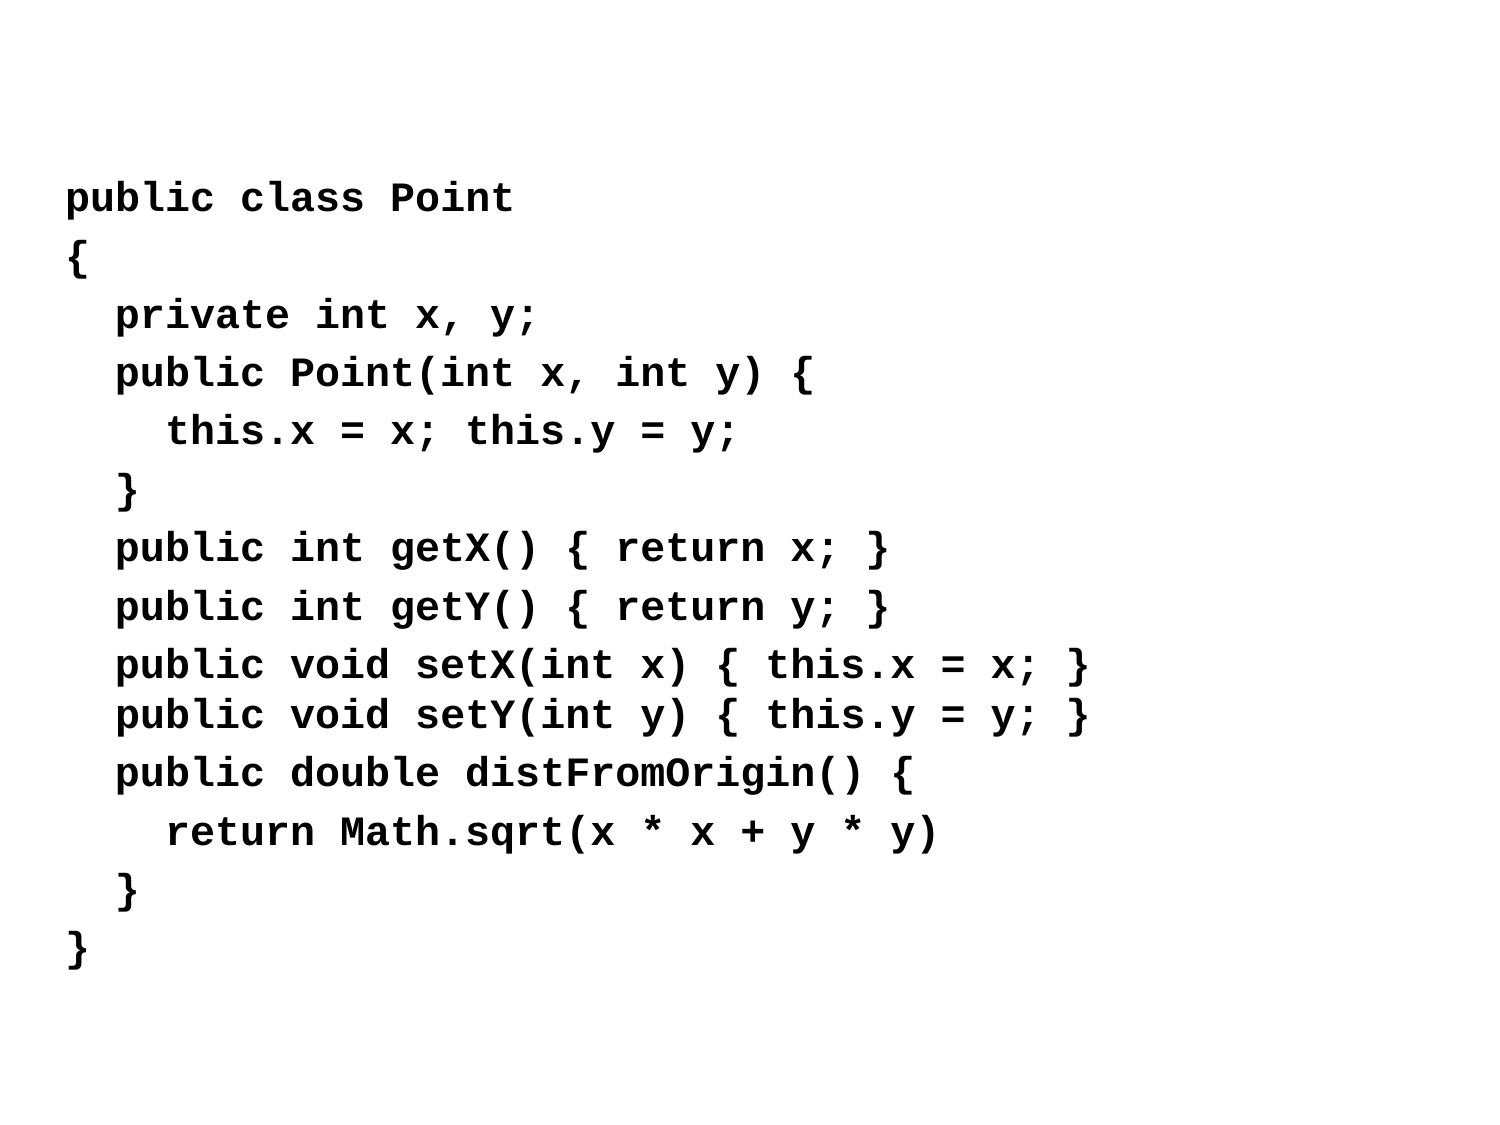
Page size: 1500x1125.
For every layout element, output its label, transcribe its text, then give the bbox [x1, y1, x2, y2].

list public class Point { private int x, y; public Point(int x, int y) { this.x = x; this.y = y; } public int getX() { return x; } public int getY() { return y; } public void setX(int x) { this.x = x; } public void setY(int y) { this.y = y; } public double distFromOrigin() { return Math.sqrt(x * x + y * y) } } [49, 162, 1451, 1001]
